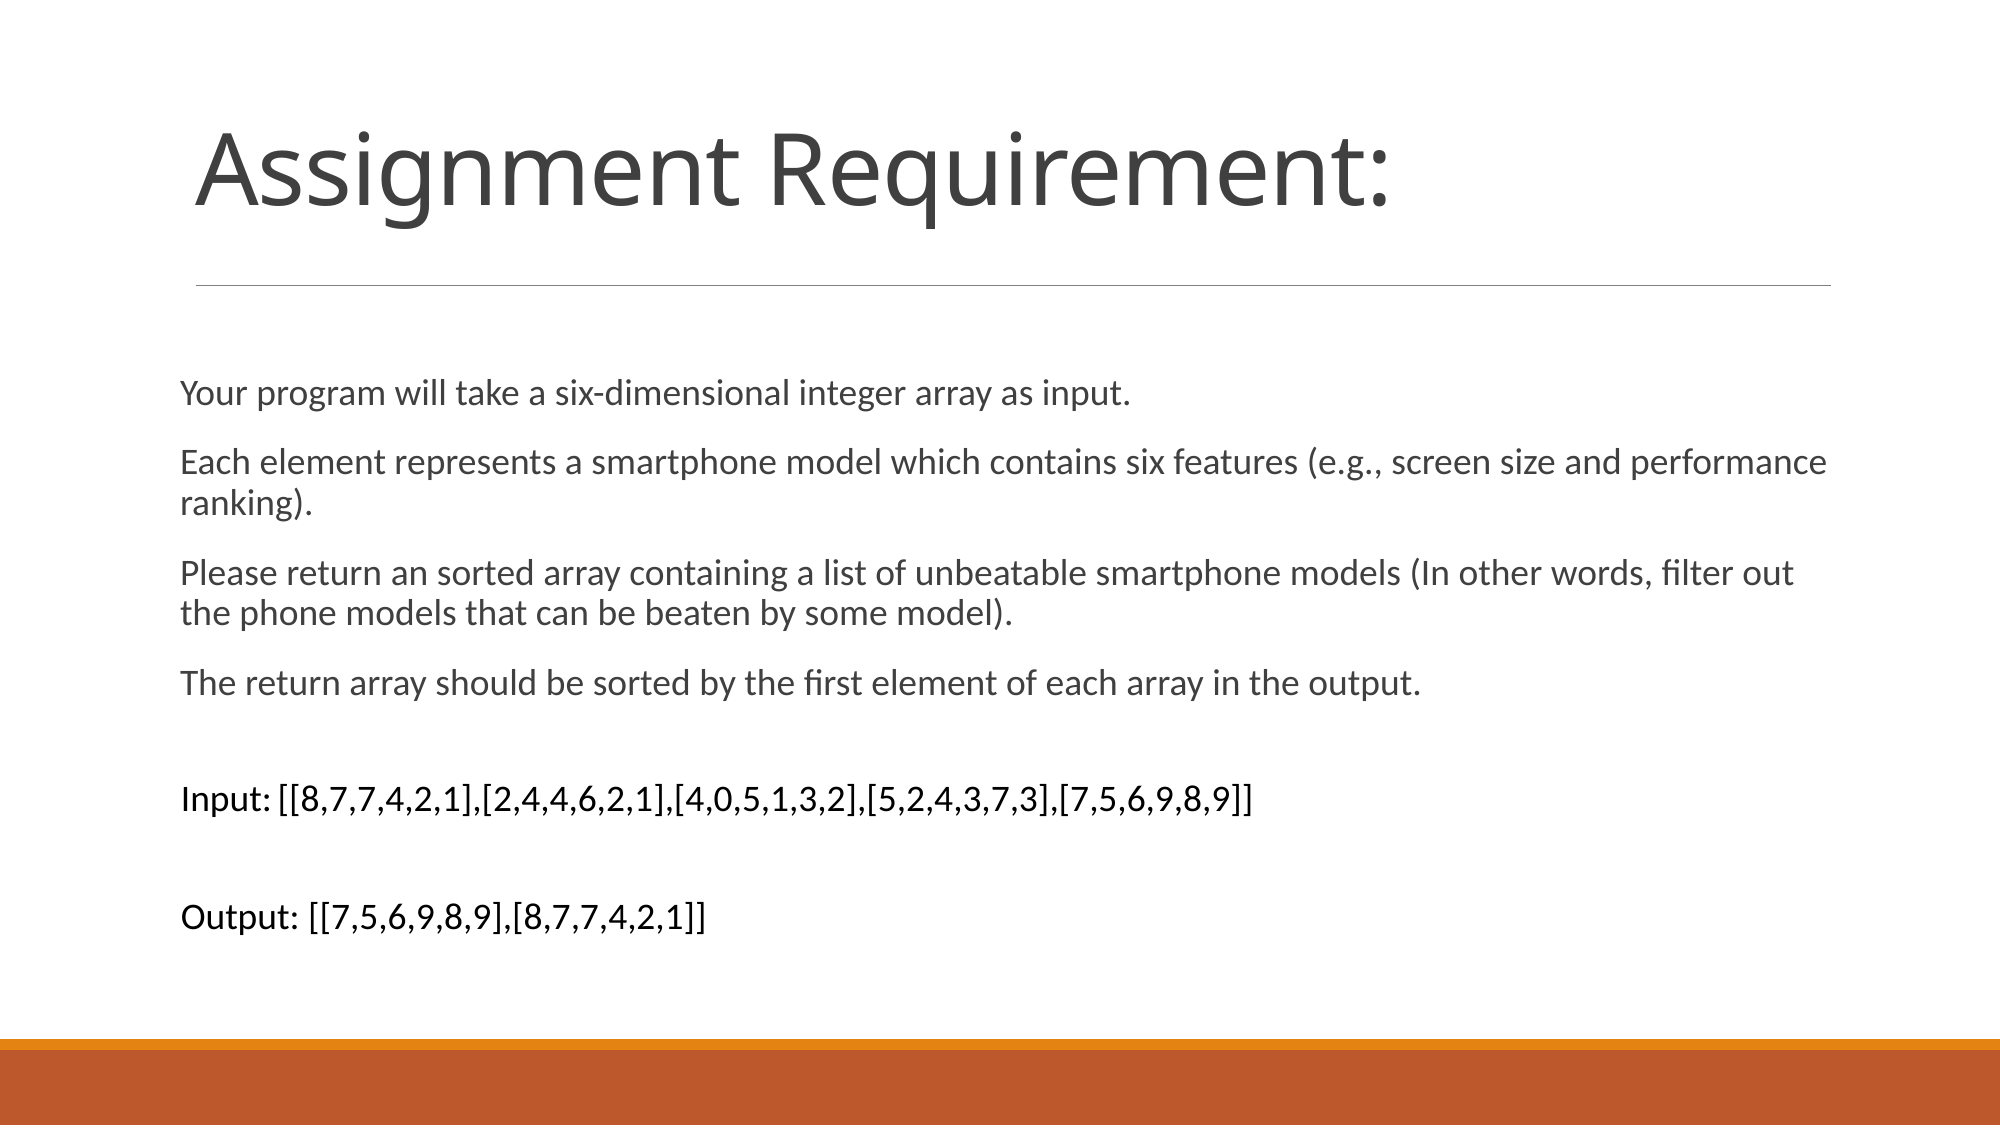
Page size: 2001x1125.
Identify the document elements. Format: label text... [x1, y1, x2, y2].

text_box Input: [166, 766, 462, 827]
title Assignment Requirement: [180, 0, 1830, 234]
text_box [[8,7,7,4,2,1],[2,4,4,6,2,1],[4,0,5,1,3,2],[5,2,4,3,7,3],[7,5,6,9,8,9]] [462, 766, 1305, 827]
list Your program will take a six-dimensional integer array as input. Each element represents a smartphone model which contains six features (e.g., screen size and performance ranking). Please return an sorted array containing a list of unbeatable smartphone models (In other words, filter out the phone models that can be beaten by some model). The return array should be sorted by the first element of each array in the output. [180, 291, 1830, 952]
text_box Output: [[7,5,6,9,8,9],[8,7,7,4,2,1]] [166, 884, 990, 945]
